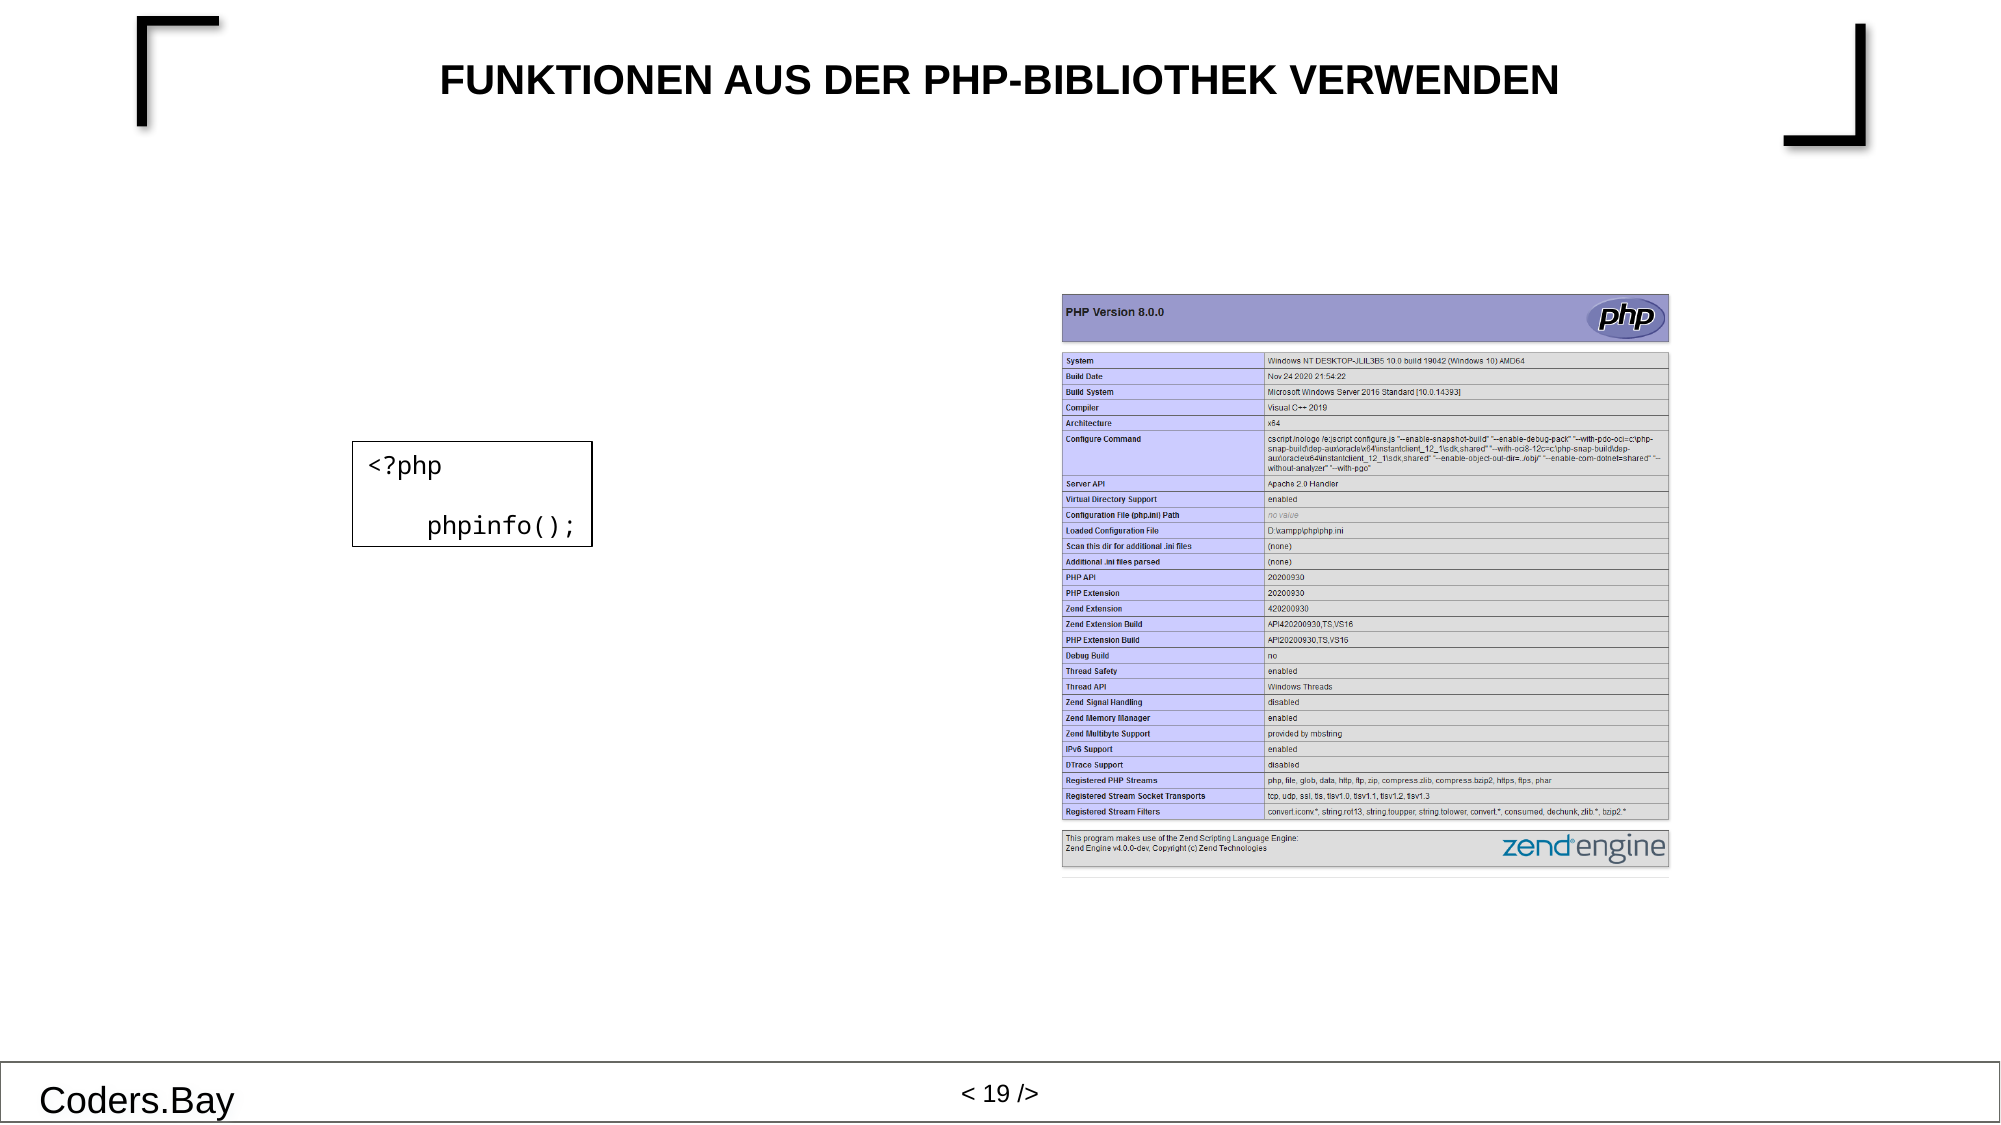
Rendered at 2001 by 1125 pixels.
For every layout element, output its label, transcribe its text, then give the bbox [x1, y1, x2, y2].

text_box <?php phpinfo(); [352, 441, 593, 547]
title Funktionen aus der PHP-Bibliothek verwenden [155, 36, 1845, 127]
picture [1054, 282, 1685, 887]
